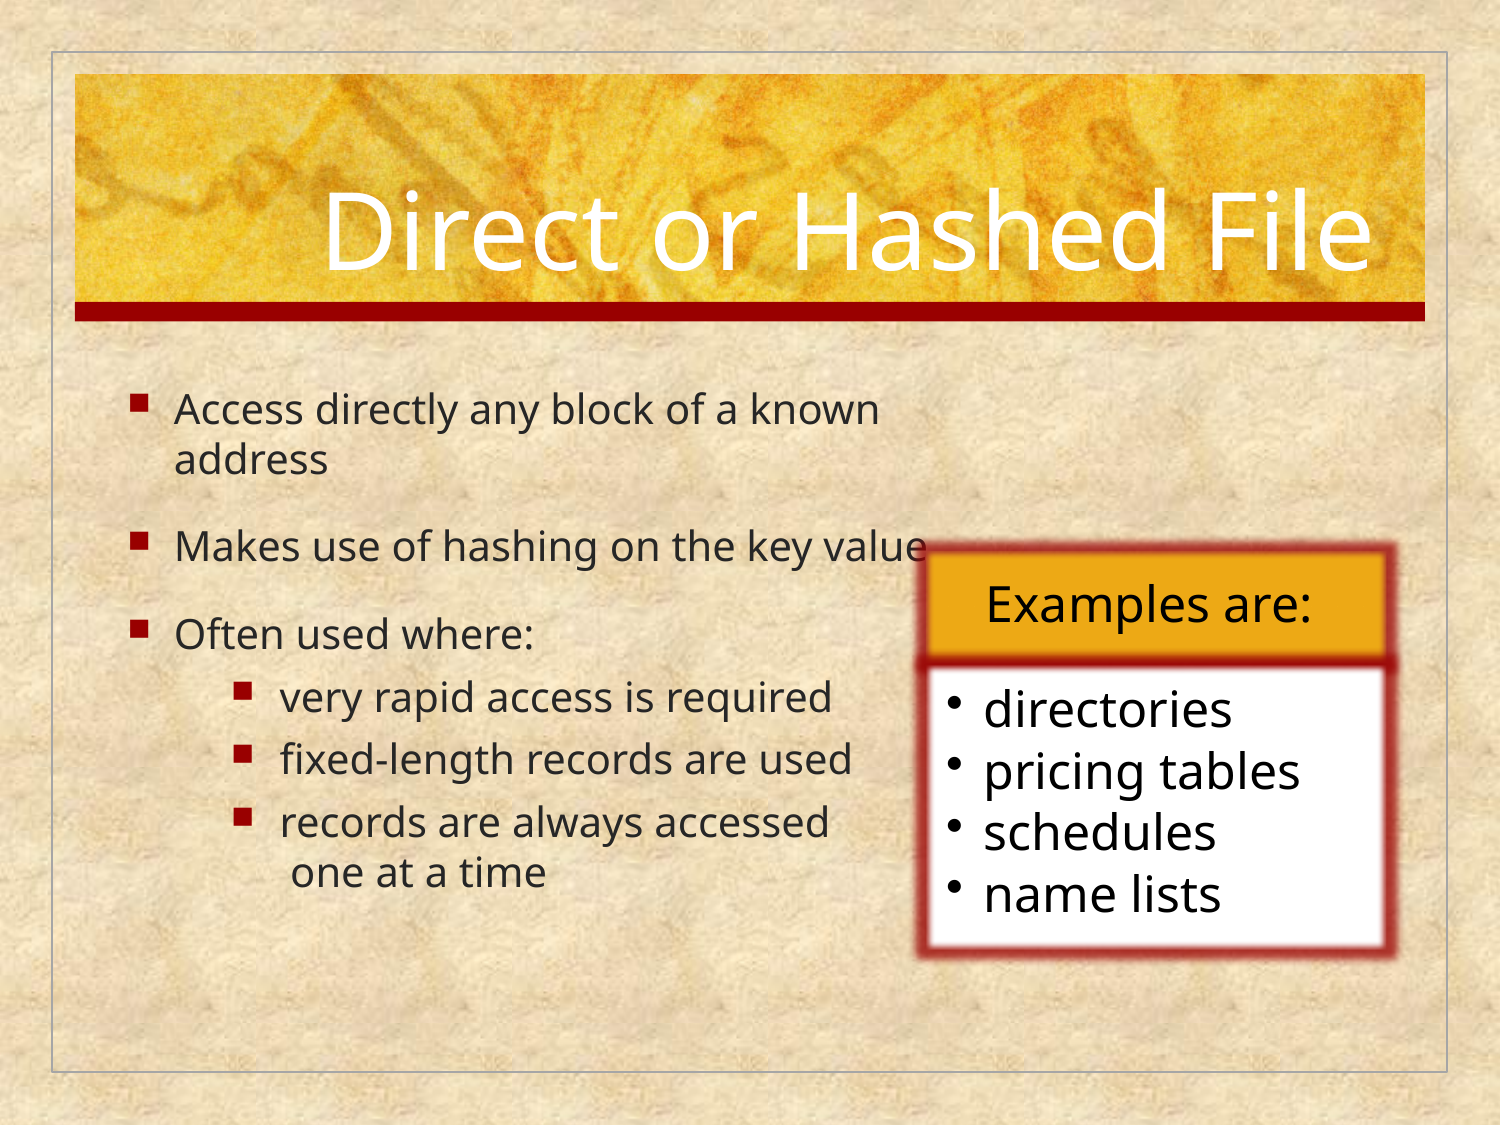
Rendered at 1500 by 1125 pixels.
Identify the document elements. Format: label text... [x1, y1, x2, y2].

list Access directly any block of a known address Makes use of hashing on the key value Often used where: very rapid access is required fixed-length records are used records are always accessed one at a time [112, 375, 963, 1075]
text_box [924, 549, 1389, 951]
title Direct or Hashed File [108, 74, 1392, 292]
picture [0, 0, 1500, 1125]
